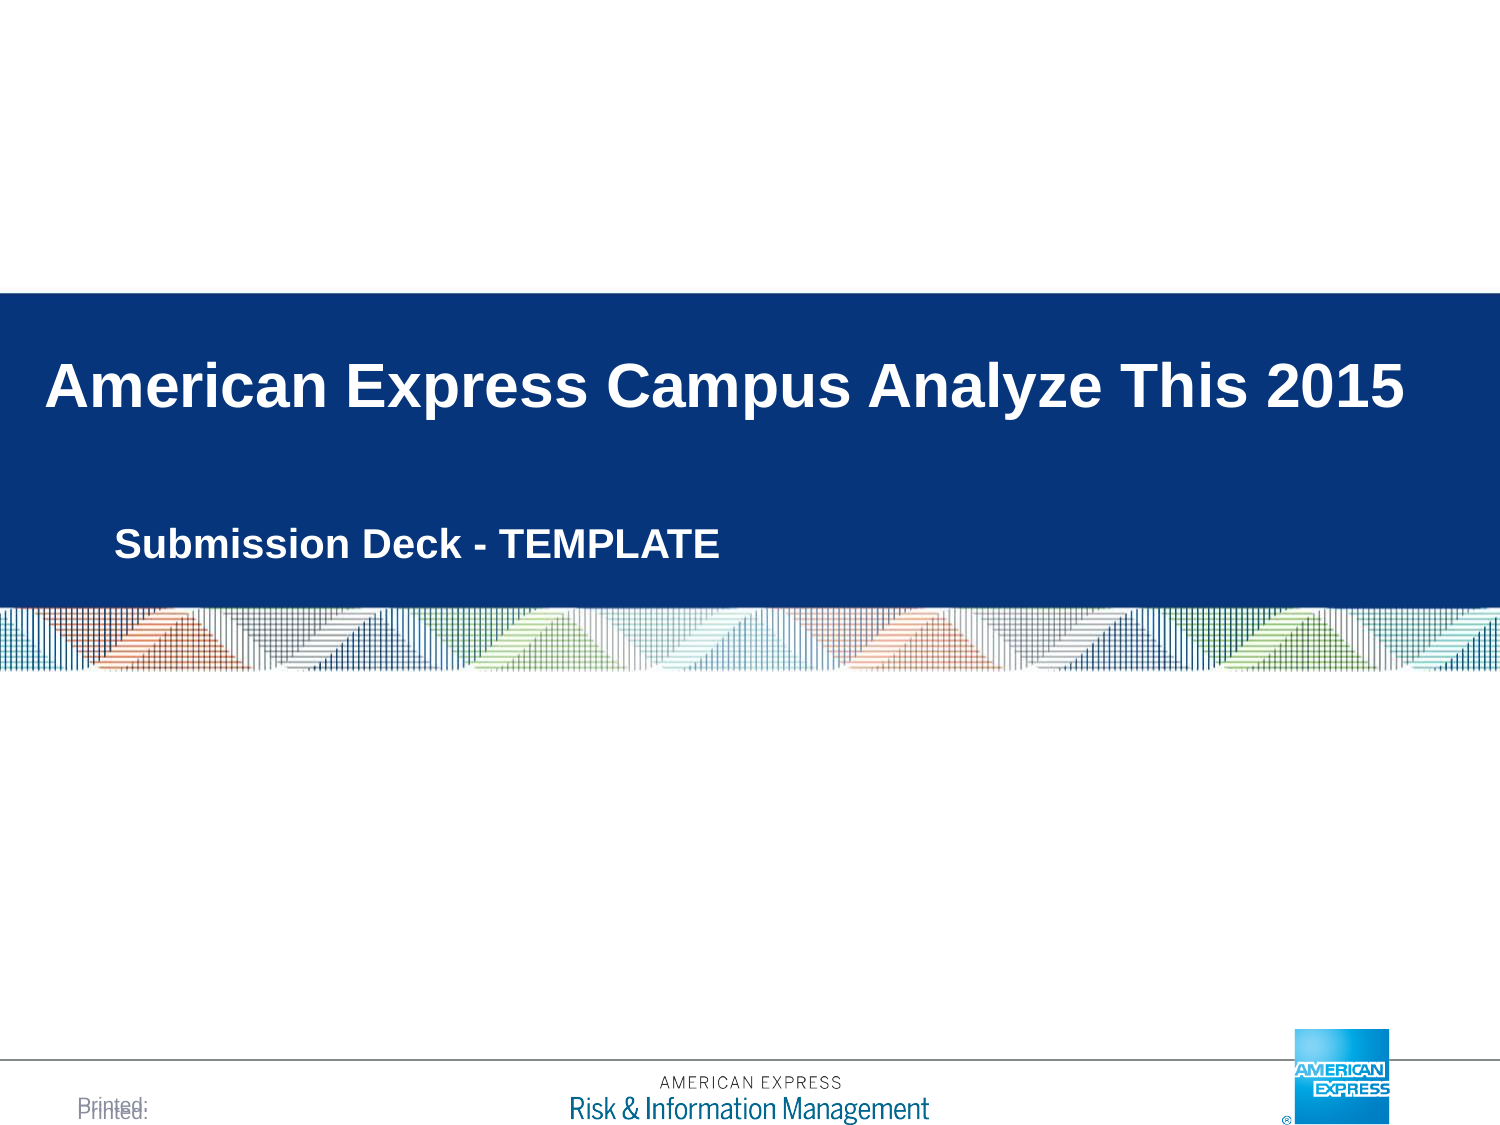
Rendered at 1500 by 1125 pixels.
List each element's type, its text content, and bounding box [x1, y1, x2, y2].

title American Express Campus Analyze This 2015 [29, 333, 1434, 433]
text_box Submission Deck - TEMPLATE [99, 492, 1427, 592]
picture [0, 0, 1500, 1125]
